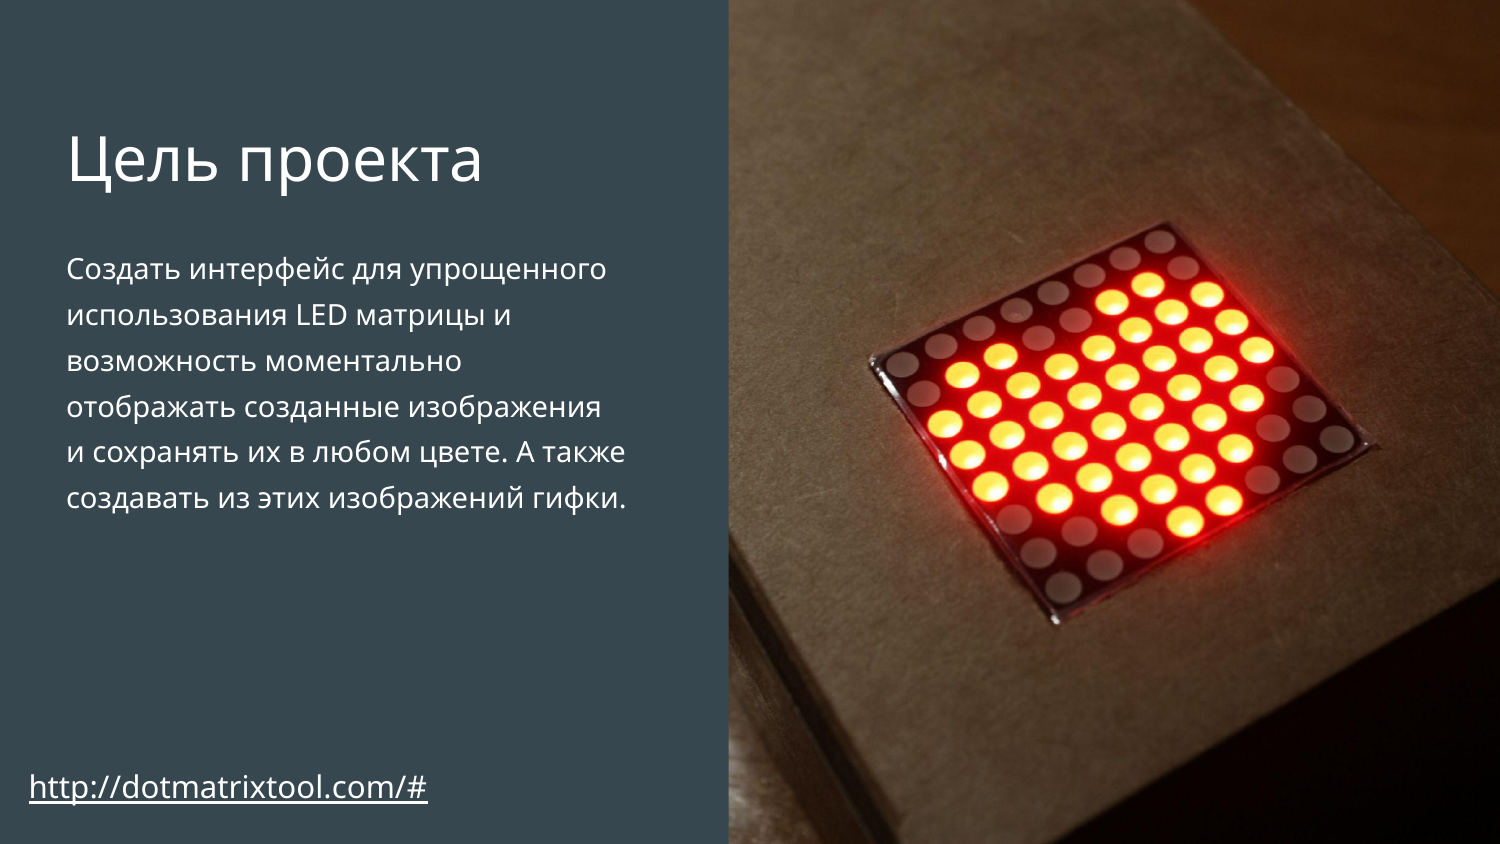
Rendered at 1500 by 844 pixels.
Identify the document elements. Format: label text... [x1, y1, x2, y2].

list Создать интерфейс для упрощенного использования LED матрицы и возможность моментально отображать созданные изображения и сохранять их в любом цвете. А также создавать из этих изображений гифки. [51, 227, 644, 743]
list http://dotmatrixtool.com/# [13, 743, 723, 844]
title Цель проекта [51, 91, 512, 216]
picture [728, 0, 1500, 844]
